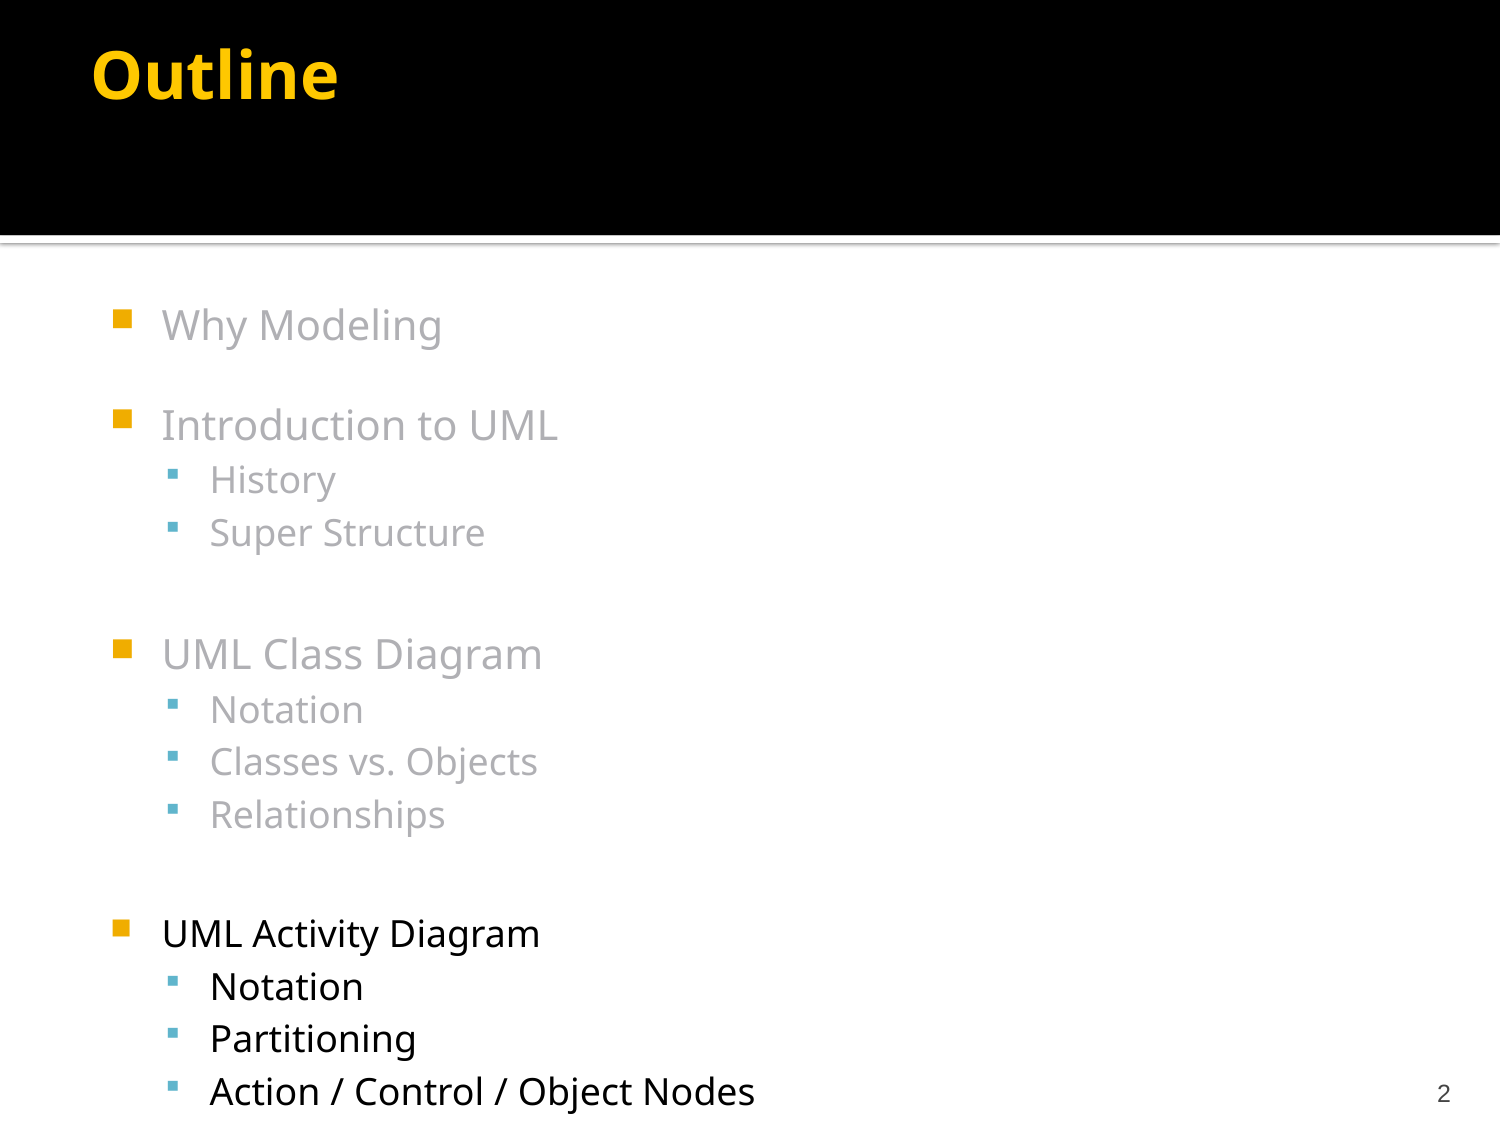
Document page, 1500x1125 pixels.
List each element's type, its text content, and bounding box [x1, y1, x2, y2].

title Outline [75, 25, 1425, 231]
text_box 2 [1345, 1062, 1467, 1108]
list Why Modeling Introduction to UML History Super Structure UML Class Diagram Notation Classes vs. Objects Relationships UML Activity Diagram Notation Partitioning Action / Control / Object Nodes [75, 291, 1425, 1050]
